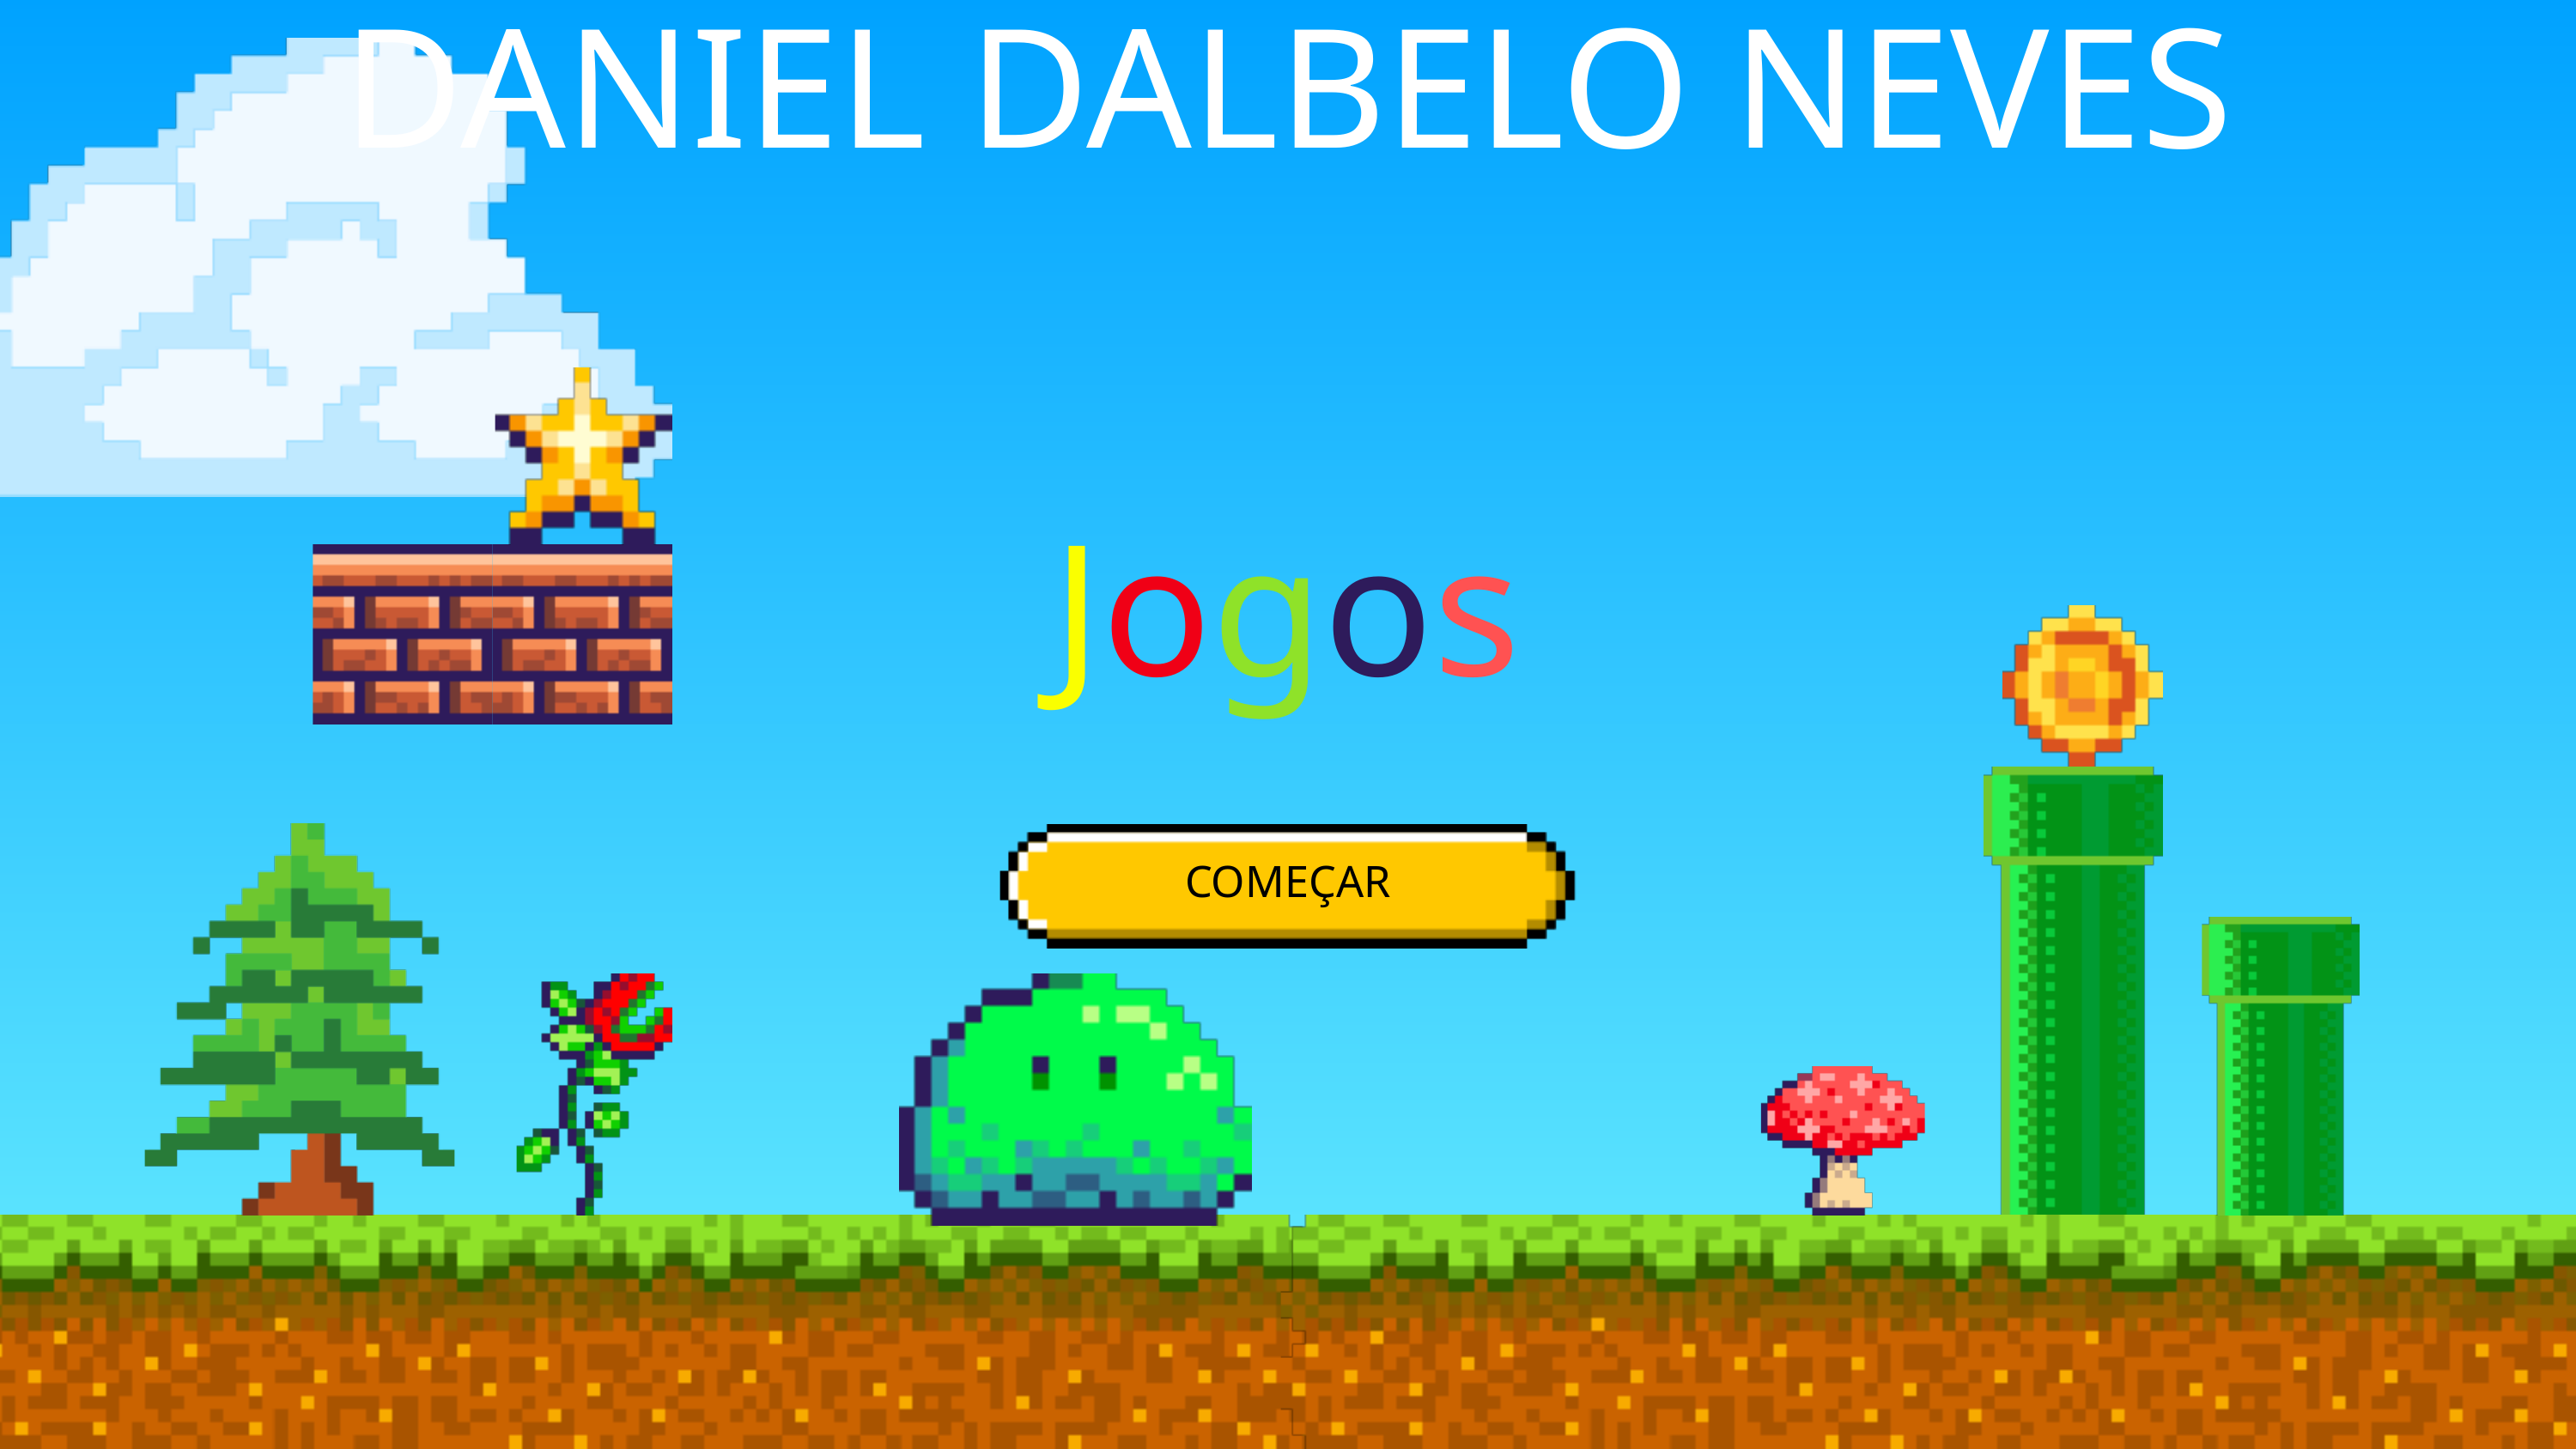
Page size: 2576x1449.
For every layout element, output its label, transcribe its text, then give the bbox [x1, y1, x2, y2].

text_box [493, 544, 672, 724]
text_box [0, 181, 672, 498]
text_box [1760, 1066, 1925, 1216]
text_box [495, 367, 672, 545]
text_box [899, 973, 1252, 1226]
text_box [2002, 605, 2163, 767]
text_box [1984, 767, 2163, 1215]
text_box [1280, 1215, 2576, 1449]
text_box COMEÇAR [1097, 861, 1479, 906]
text_box [144, 823, 455, 1216]
text_box Jogos [899, 458, 1674, 713]
text_box [1233, 713, 1289, 718]
text_box [516, 973, 672, 1216]
text_box DANIEL DALBELO NEVES [0, 10, 2576, 181]
text_box [313, 544, 493, 724]
text_box [999, 824, 1577, 949]
text_box [2202, 917, 2360, 1216]
text_box [0, 1215, 1280, 1449]
